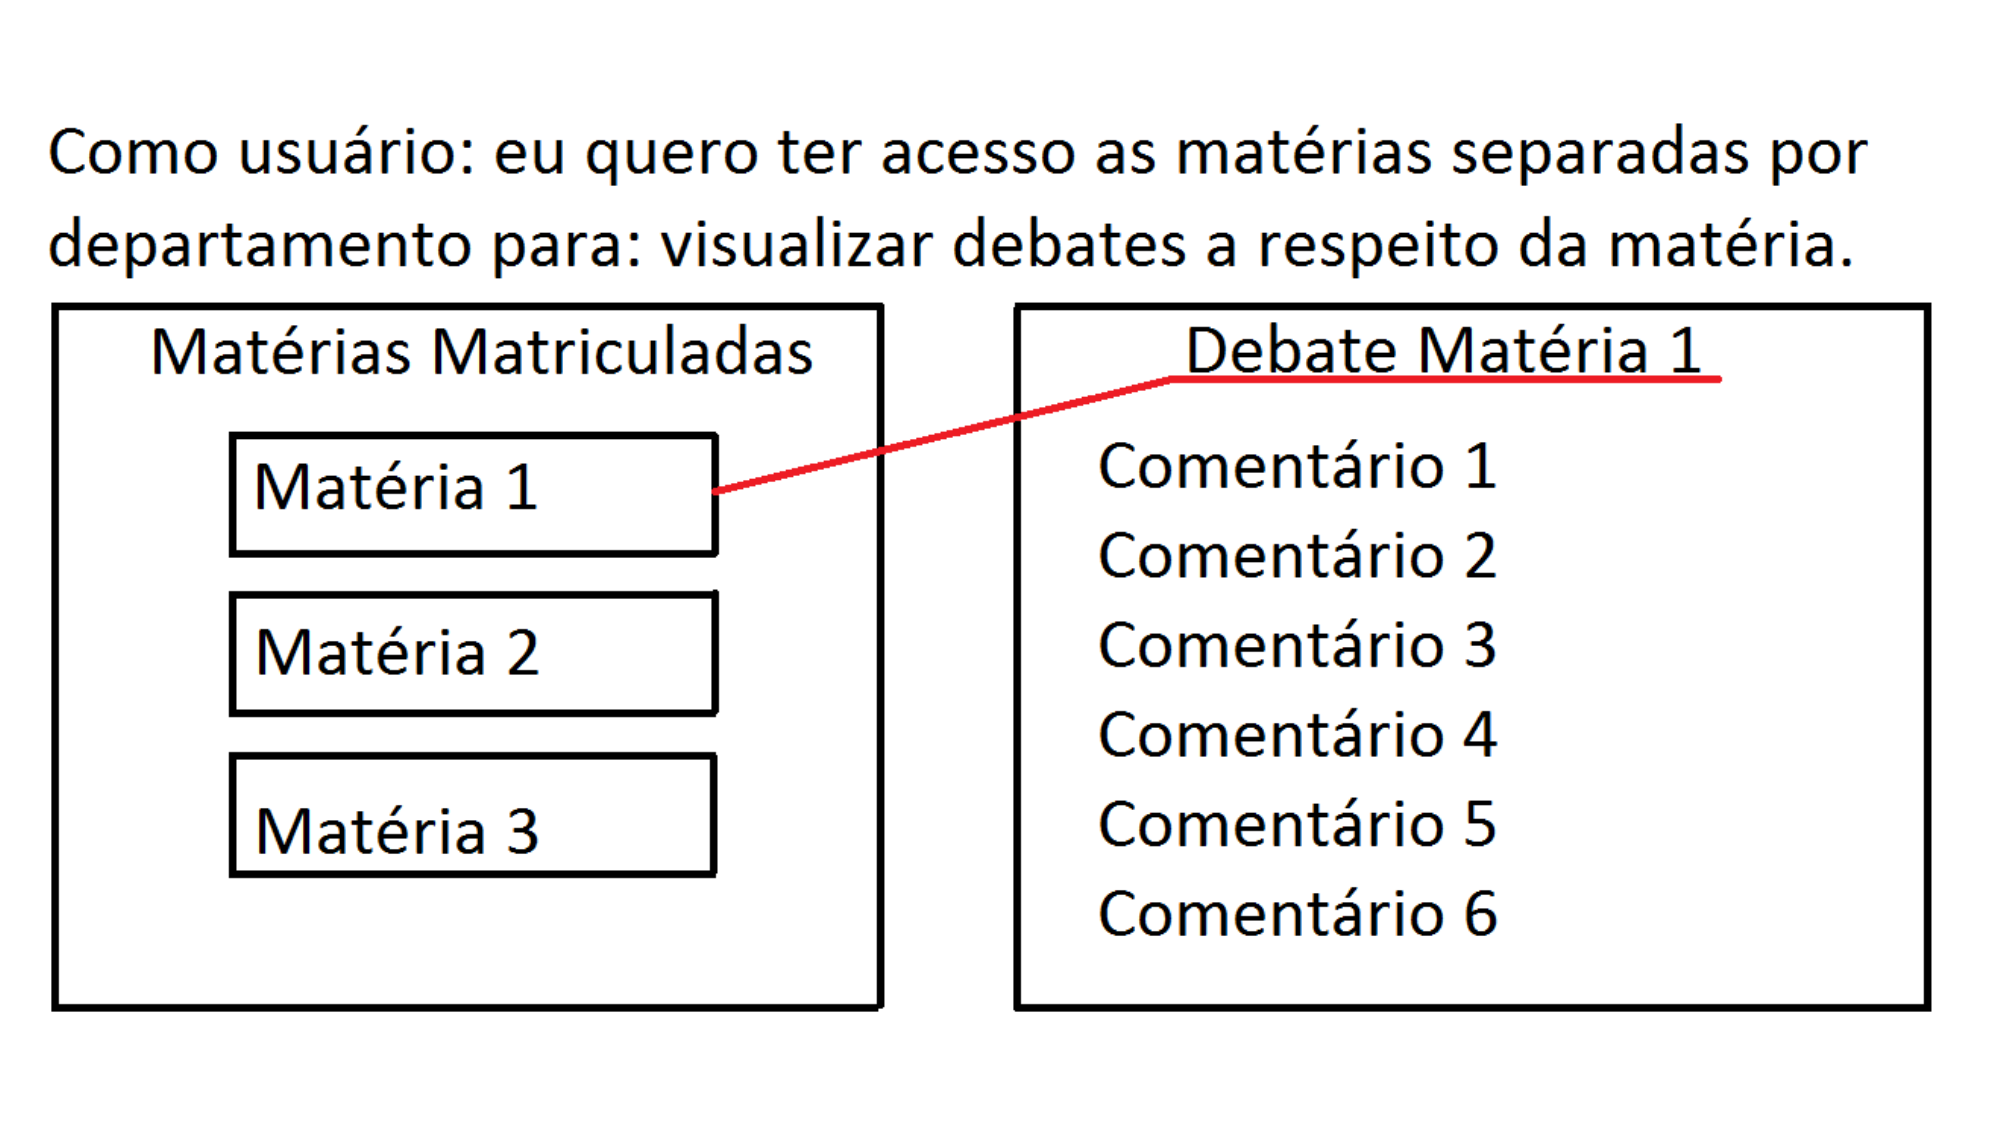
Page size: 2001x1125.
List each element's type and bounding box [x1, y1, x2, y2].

picture [0, 66, 2000, 1059]
